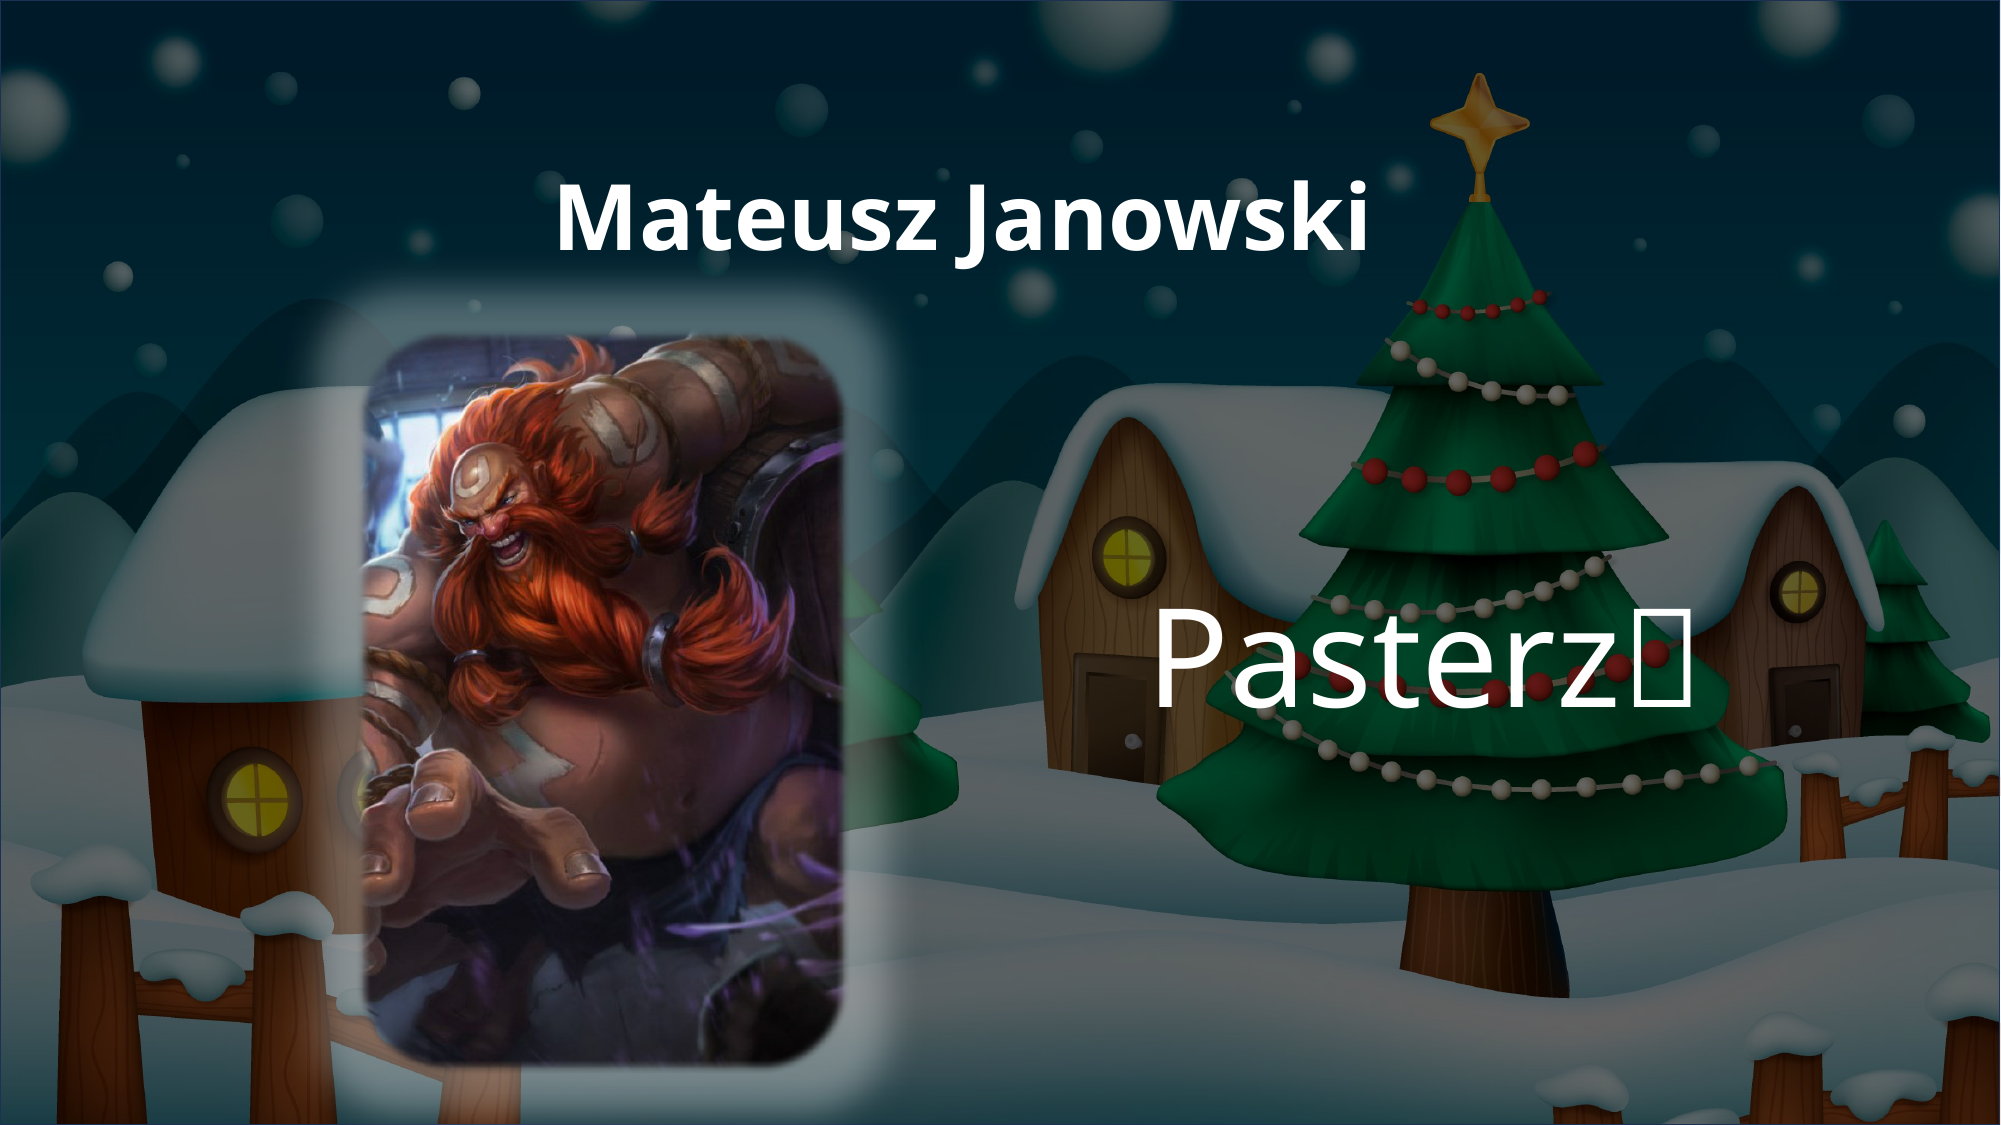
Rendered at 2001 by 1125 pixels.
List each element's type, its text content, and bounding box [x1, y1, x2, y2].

text_box Mateusz Janowski [489, 151, 1436, 276]
text_box Pasterz🐑 [909, 562, 1946, 743]
picture [357, 329, 850, 1074]
text_box [298, 270, 907, 1125]
text_box [0, 0, 2000, 1125]
